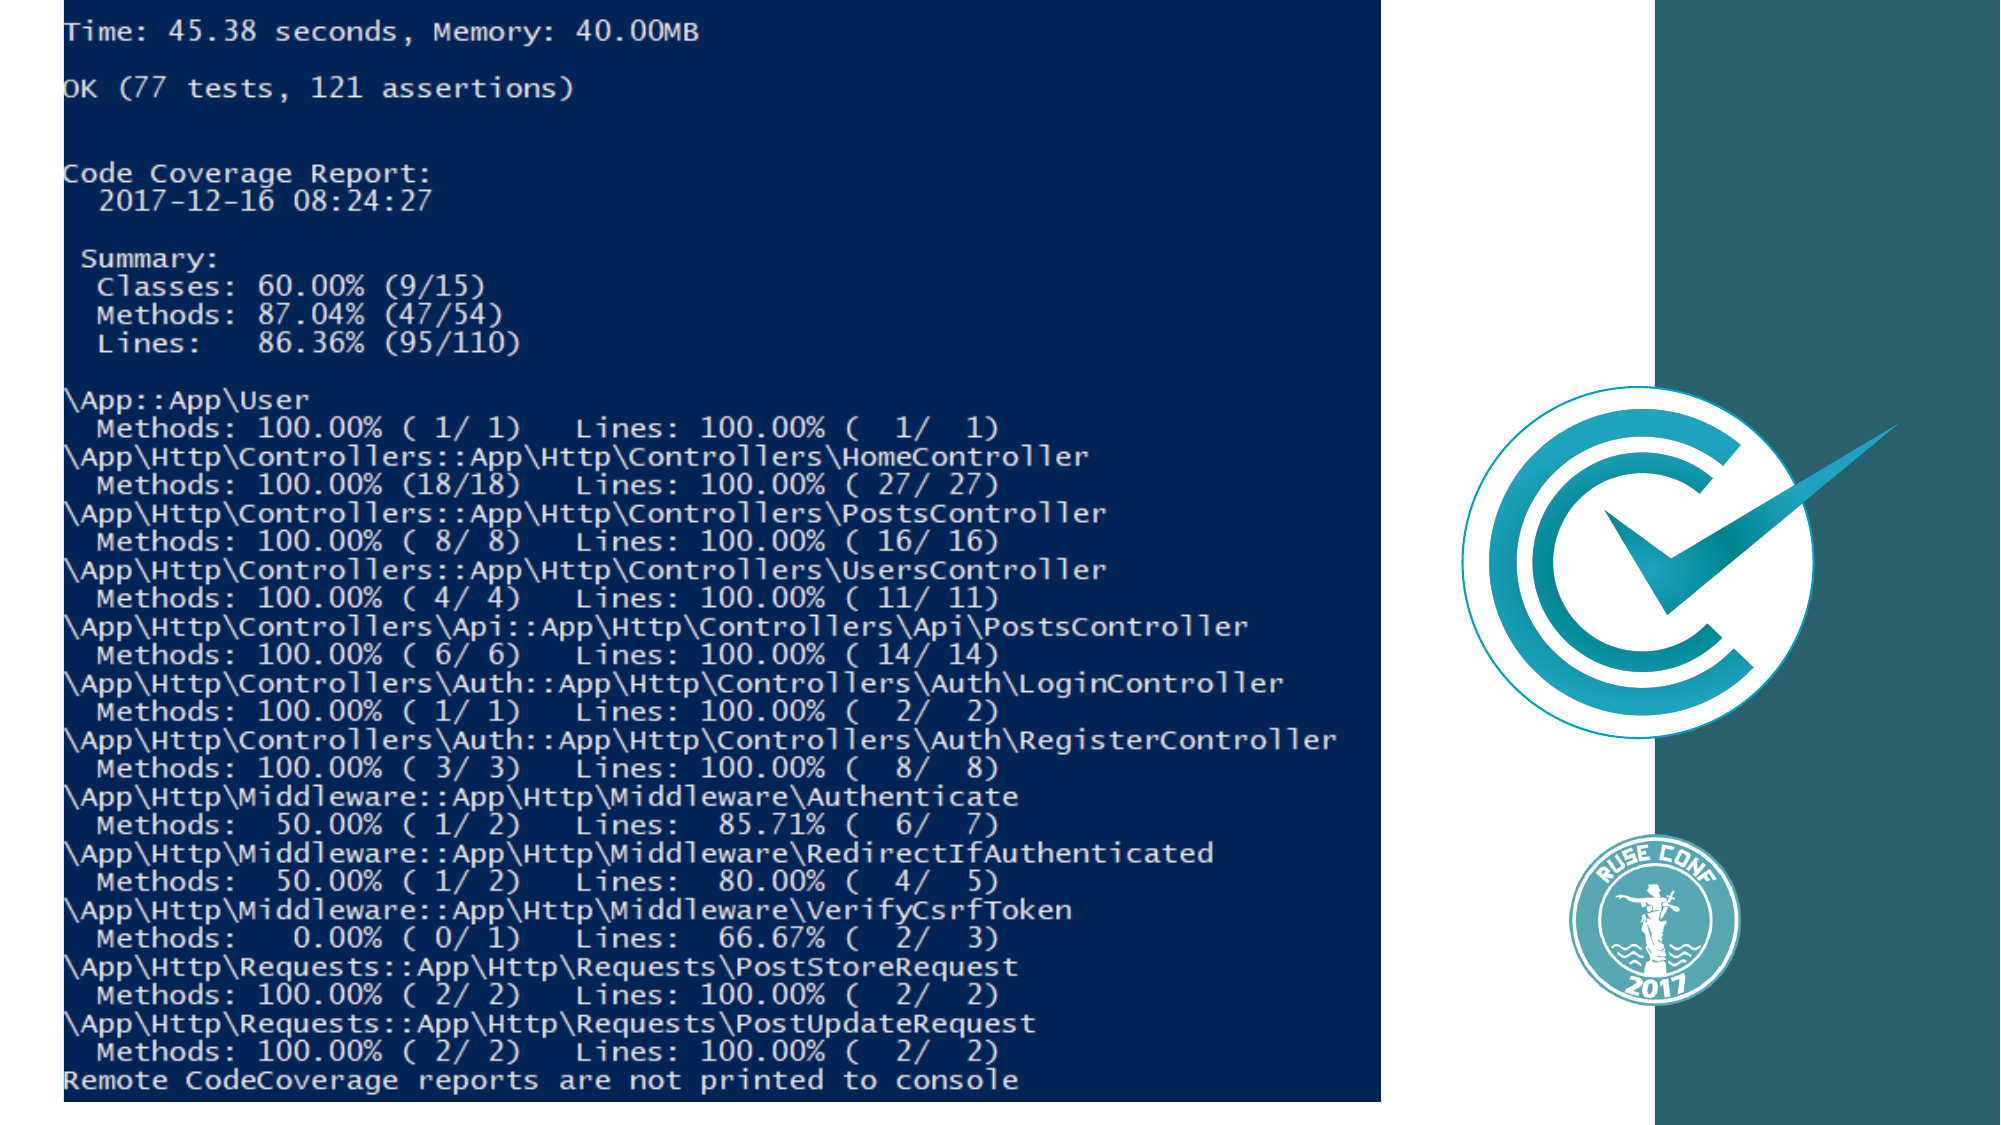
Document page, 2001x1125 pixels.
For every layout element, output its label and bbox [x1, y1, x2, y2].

text_box [1461, 467, 1489, 658]
text_box [1550, 716, 1726, 740]
picture [63, 0, 1381, 1102]
picture [1489, 409, 1903, 716]
picture [1569, 834, 1741, 1006]
text_box [1550, 385, 1726, 409]
text_box [1654, 0, 2000, 1125]
